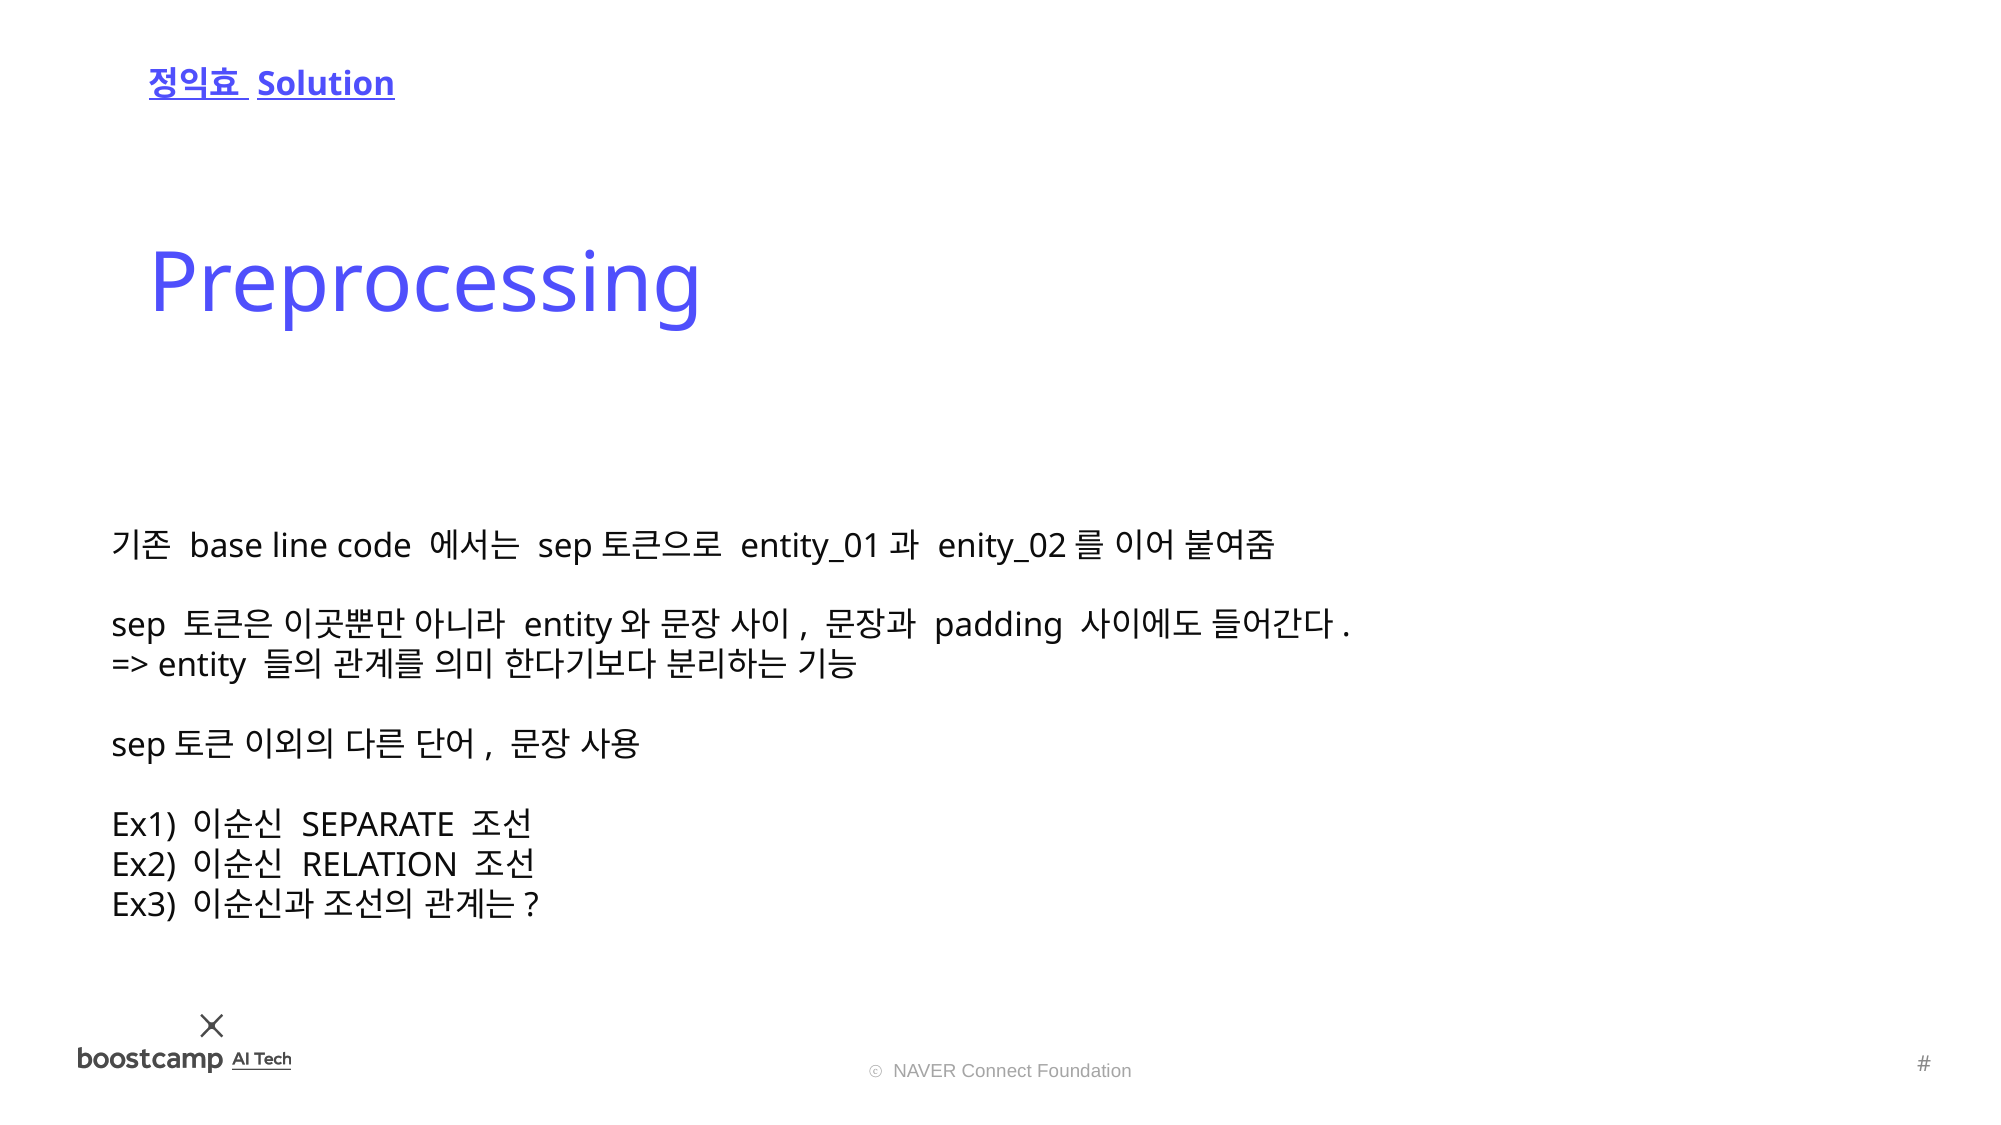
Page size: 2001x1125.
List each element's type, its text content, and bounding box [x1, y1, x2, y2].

list 기존 base line code 에서는 sep토큰으로 entity_01과 enity_02를 이어 붙여줌 sep 토큰은 이곳뿐만 아니라 entity와 문장 사이, 문장과 padding 사이에도 들어간다. => entity 들의 관계를 의미 한다기보다 분리하는 기능 sep토큰 이외의 다른 단어, 문장 사용 Ex1) 이순신 SEPARATE 조선 Ex2) 이순신 RELATION 조선 Ex3) 이순신과 조선의 관계는? [111, 516, 1883, 932]
list Preprocessing [111, 227, 1883, 323]
slide_number # [1874, 1034, 1947, 1092]
list 정익효 Solution [111, 61, 1529, 157]
picture [78, 1014, 291, 1073]
